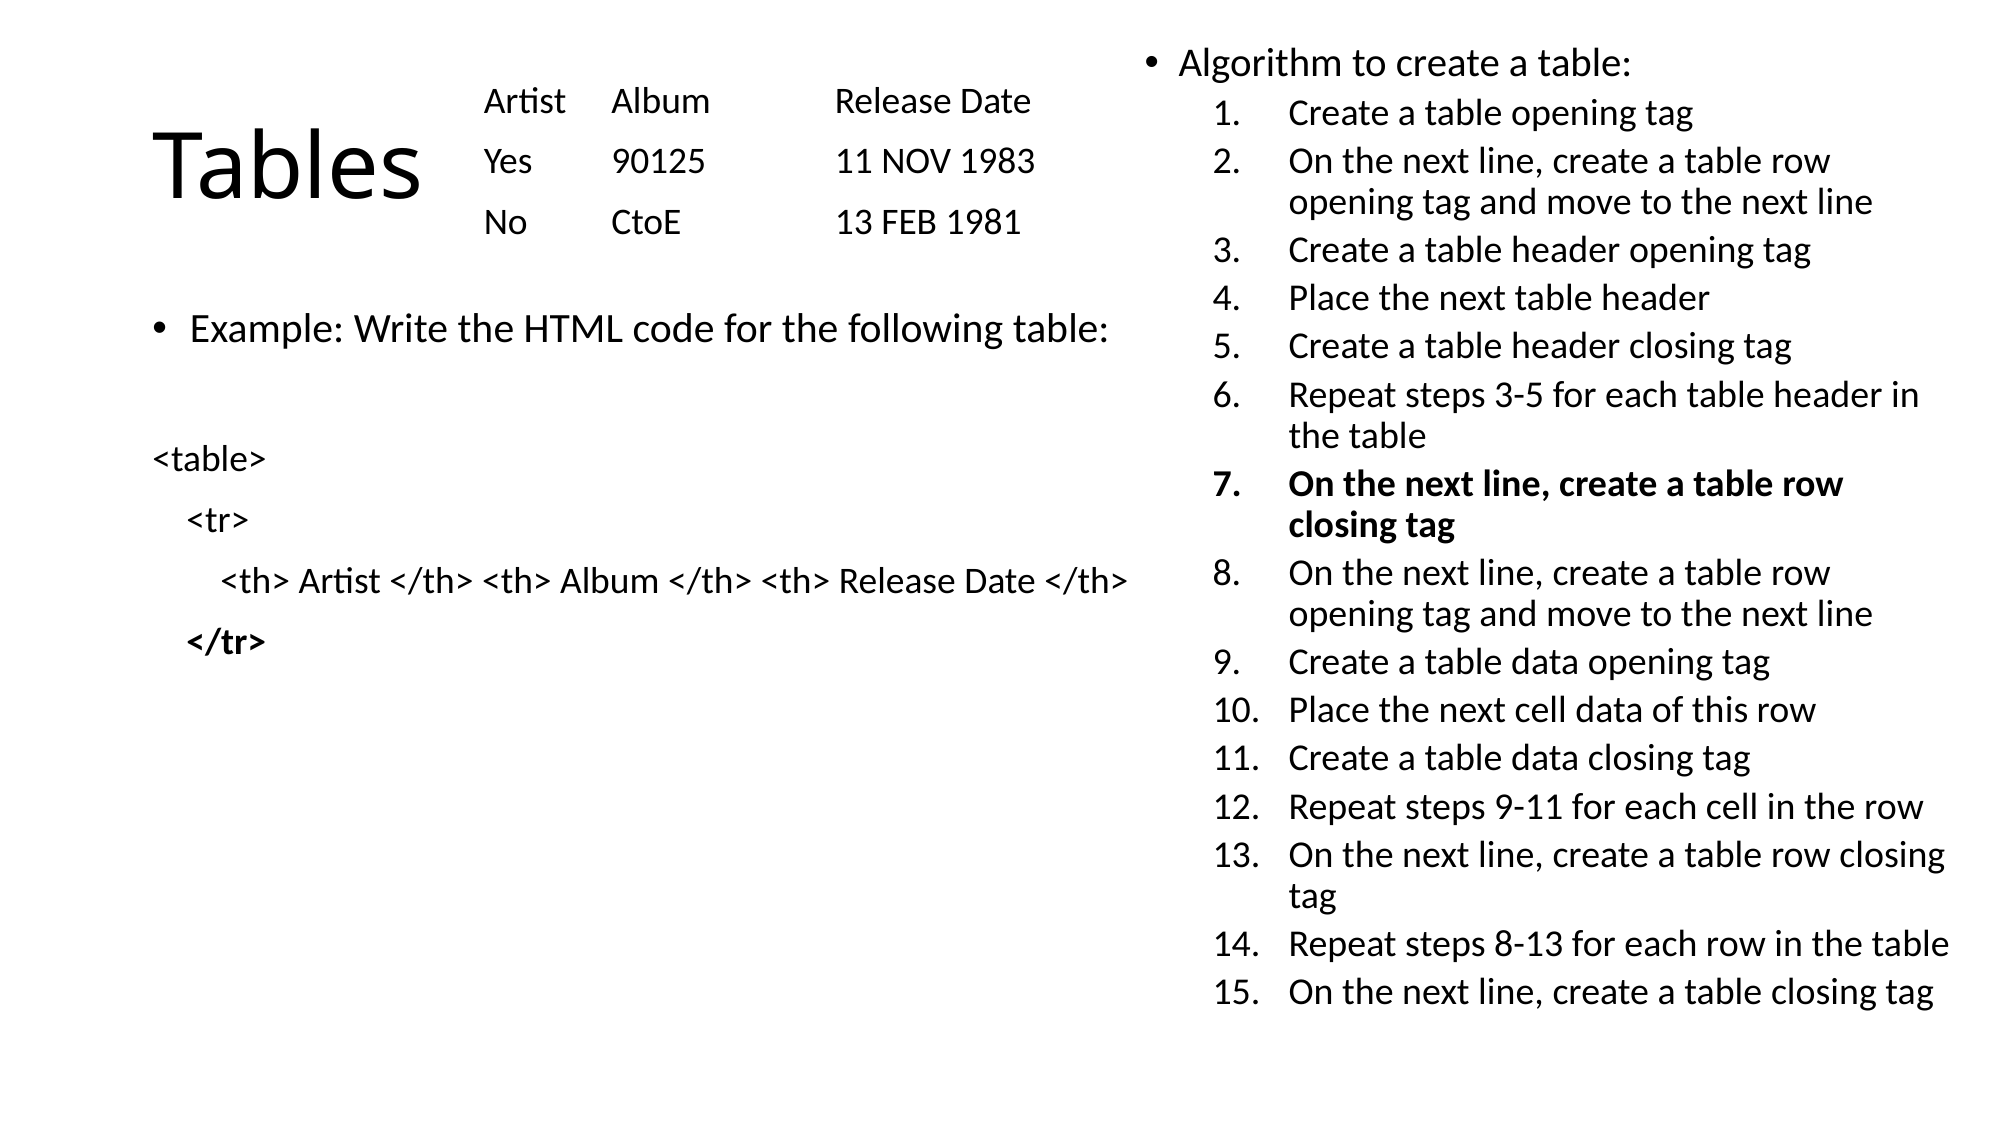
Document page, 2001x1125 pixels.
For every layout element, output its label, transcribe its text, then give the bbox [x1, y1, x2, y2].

table_cell CtoE [596, 199, 820, 260]
list Example: Write the HTML code for the following table: <table> <tr> <th> Artist </th> <th> Album </th> <th> Release Date </th> </tr> [137, 299, 1129, 1111]
table_header Album [596, 77, 820, 138]
table_cell 11 NOV 1983 [820, 138, 1076, 199]
table_cell Yes [469, 138, 596, 199]
table_header Release Date [820, 77, 1076, 138]
table_cell No [469, 199, 596, 260]
table_cell 90125 [596, 138, 820, 199]
table_cell 13 FEB 1981 [820, 199, 1076, 260]
text_box Algorithm to create a table: Create a table opening tag On the next line, create a table row opening tag and move to the next line Create a table header opening tag Place the next table header Create a table header closing tag Repeat steps 3-5 for each table header in the table On the next line, create a table row closing tag On the next line, create a table row opening tag and move to the next line Create a table data opening tag Place the next cell data of this row Create a table data closing tag Repeat steps 9-11 for each cell in the row On the next line, create a table row closing tag Repeat steps 8-13 for each row in the table On the next line, create a table closing tag [1129, 33, 1972, 1111]
title Tables [137, 59, 1129, 278]
table_header Artist [469, 77, 596, 138]
